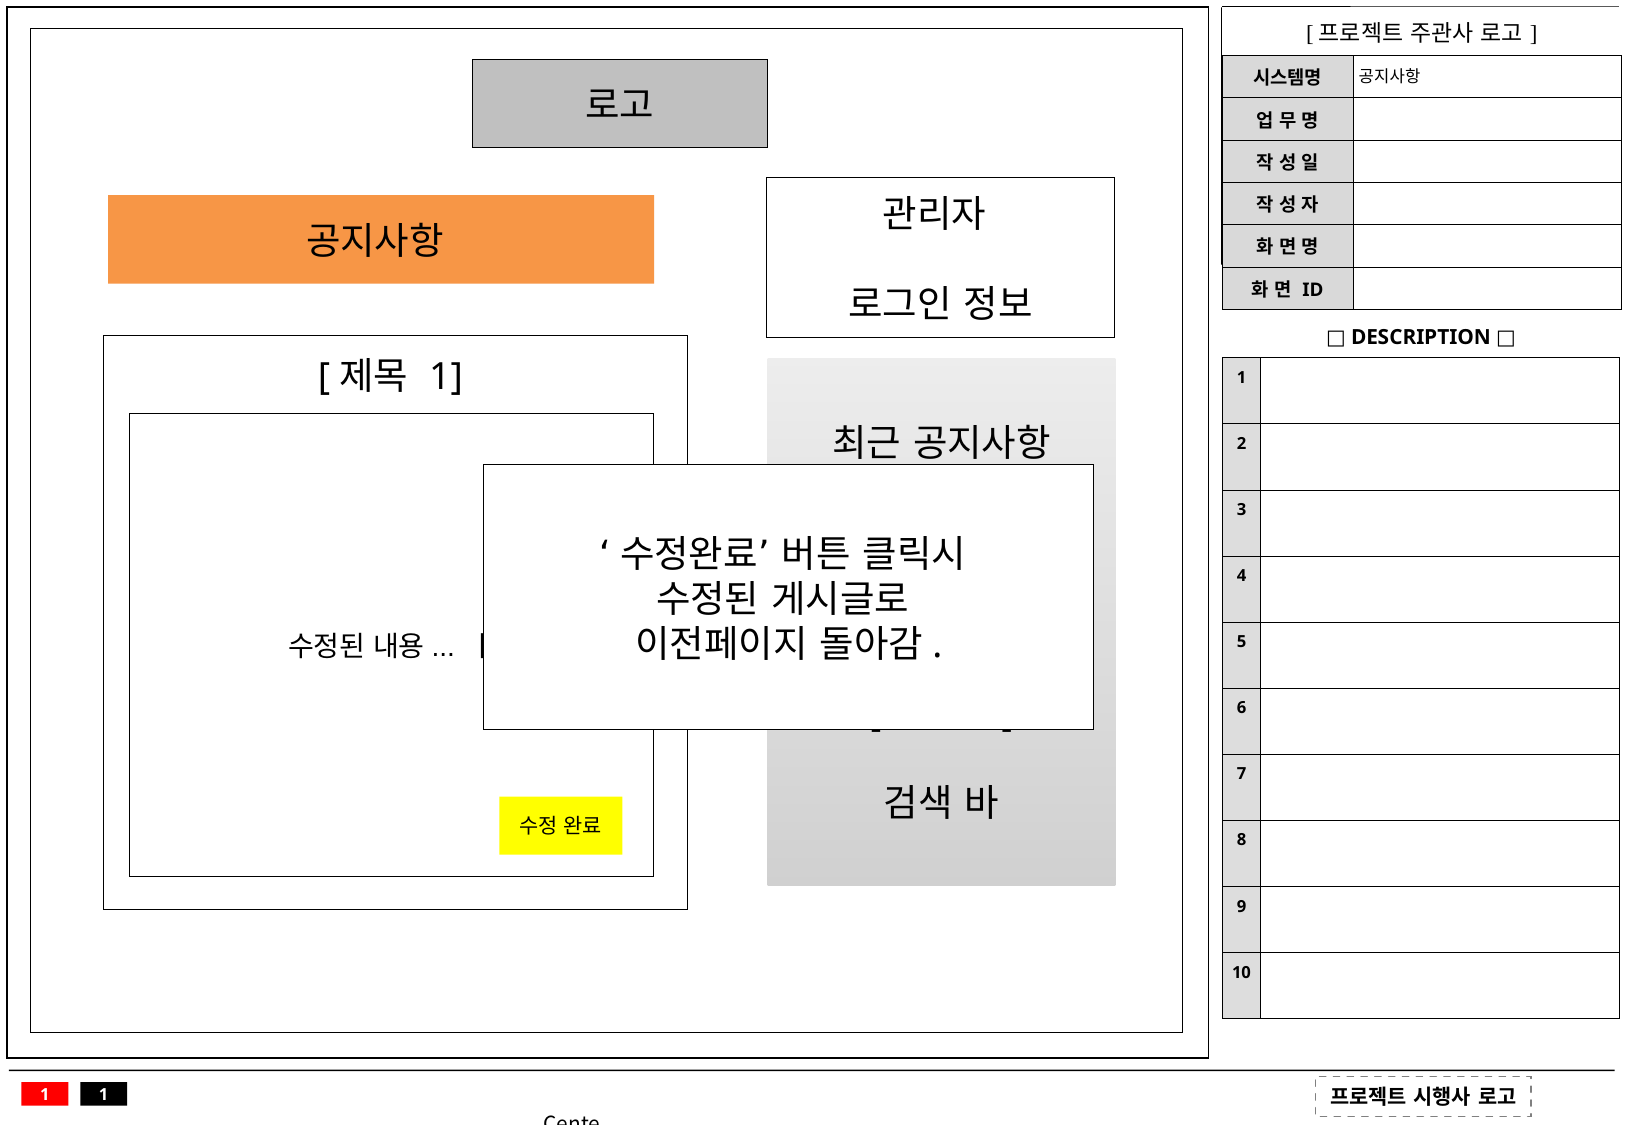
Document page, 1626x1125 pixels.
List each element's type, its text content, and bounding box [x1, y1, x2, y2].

text_box 최근 공지사항 [제목 1] [제목 2] [제목 3] 검색 바 [767, 358, 1116, 886]
table_cell [1354, 141, 1621, 182]
text_box 로고 [472, 59, 768, 148]
table_cell [1261, 424, 1619, 490]
table_cell 10 [1223, 953, 1260, 1018]
table_cell 2 [1223, 424, 1260, 490]
table_cell 9 [1223, 887, 1260, 952]
table_cell 작 성 자 [1223, 183, 1353, 224]
table_cell 화 면 명 [1223, 225, 1353, 267]
table_cell 업 무 명 [1223, 98, 1353, 140]
table_cell [1261, 755, 1619, 820]
text_box 1 [21, 1082, 69, 1106]
table_cell 화 면 ID [1223, 268, 1353, 309]
text_box 수정된 내용... ㅣ [129, 413, 654, 877]
text_box 1 [80, 1082, 128, 1106]
text_box 공지사항 [106, 193, 656, 286]
table_cell 4 [1223, 557, 1260, 622]
table_cell [1354, 98, 1621, 140]
table_cell [1261, 953, 1619, 1018]
table_cell 작 성 일 [1223, 141, 1353, 182]
text_box ‘수정완료’ 버튼 클릭시 수정된 게시글로 이전페이지 돌아감. [483, 464, 1094, 730]
text_box Center [529, 1103, 623, 1125]
text_box [30, 28, 1183, 1033]
table_cell 시스템명 [1223, 56, 1353, 97]
table_cell 1 [1223, 358, 1260, 423]
table_cell [1354, 268, 1621, 309]
table_header □ DESCRIPTION □ [1223, 314, 1619, 357]
table_cell 5 [1223, 623, 1260, 688]
table_cell 6 [1223, 689, 1260, 754]
table_cell 공지사항 [1354, 56, 1621, 97]
table_cell 3 [1223, 491, 1260, 556]
table_header [프로젝트 주관사 로고] [1222, 7, 1621, 55]
table_cell [1261, 689, 1619, 754]
table_cell 7 [1223, 755, 1260, 820]
table_cell [1261, 491, 1619, 556]
table_cell 8 [1223, 821, 1260, 886]
table_cell [1261, 623, 1619, 688]
table_cell [1261, 557, 1619, 622]
text_box 수정 완료 [497, 794, 624, 857]
text_box [제목 1] [103, 335, 688, 910]
table_cell [1261, 821, 1619, 886]
table_cell [1261, 887, 1619, 952]
table_cell [1354, 183, 1621, 224]
text_box 관리자 로그인 정보 [766, 177, 1115, 338]
table_cell [1261, 358, 1619, 423]
table_cell [1354, 225, 1621, 267]
text_box [9, 18, 1191, 94]
